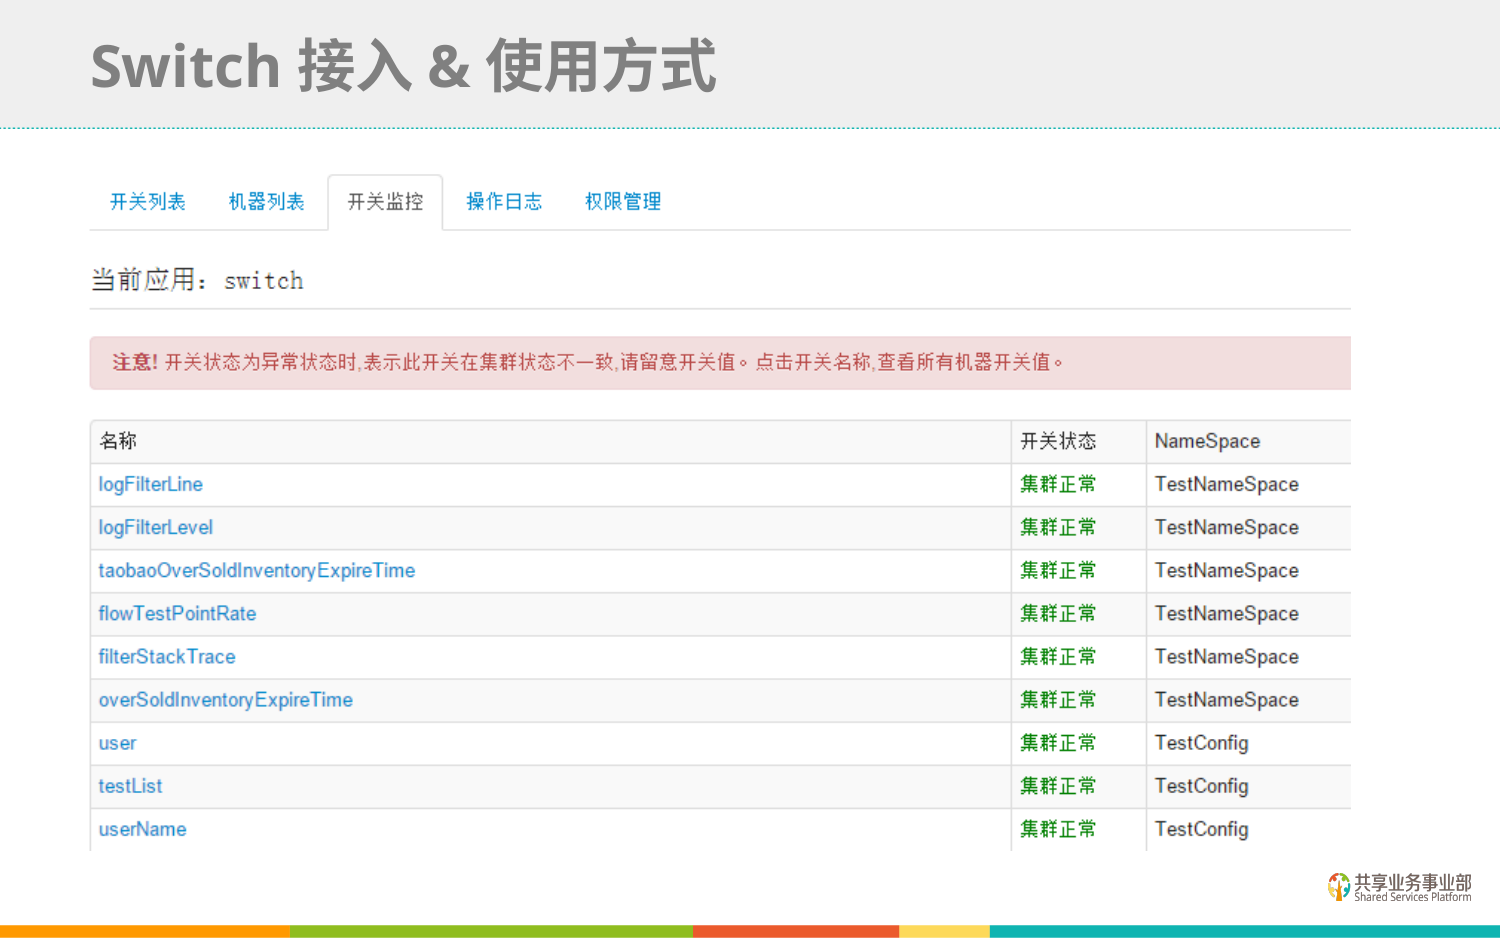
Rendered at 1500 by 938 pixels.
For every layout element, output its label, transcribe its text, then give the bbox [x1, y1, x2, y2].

picture [0, 0, 1500, 938]
title Switch接入&使用方式 [75, 15, 1425, 114]
